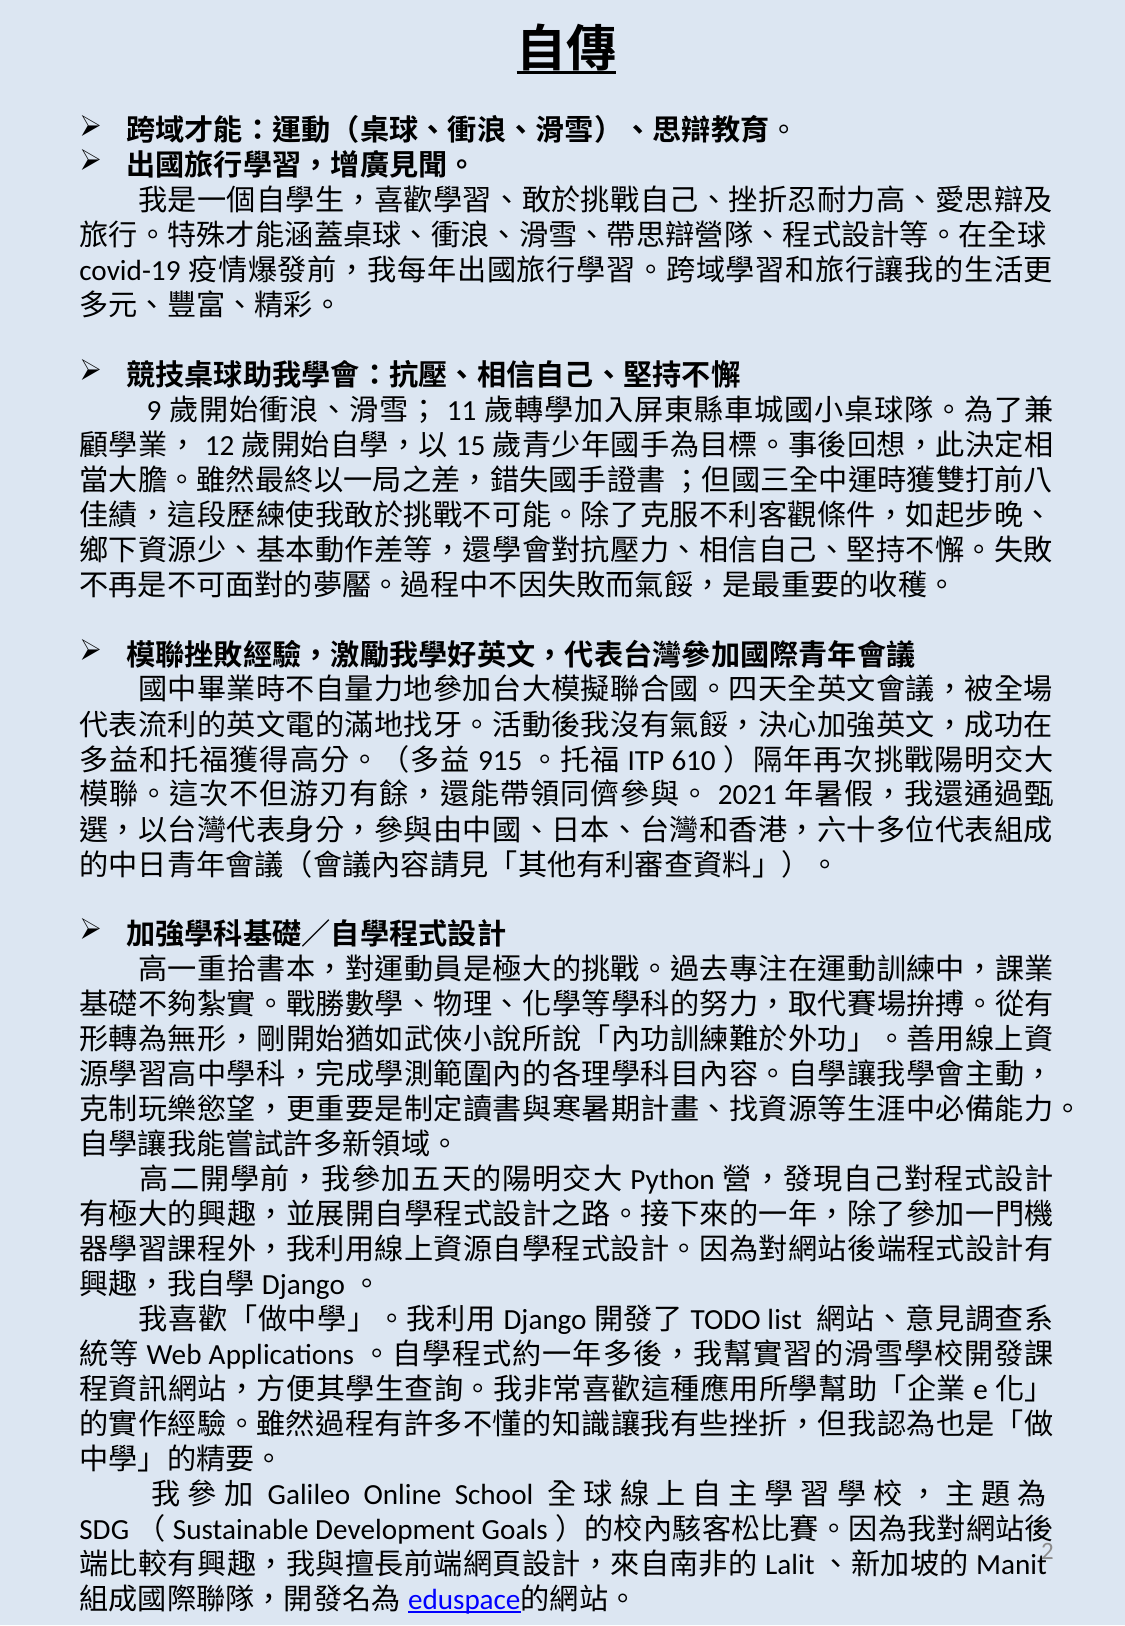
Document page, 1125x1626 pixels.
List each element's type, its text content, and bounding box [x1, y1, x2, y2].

text_box 自傳 跨域才能：運動（桌球、衝浪、滑雪）、思辯教育。 出國旅行學習，增廣見聞。 我是一個自學生，喜歡學習、敢於挑戰自己、挫折忍耐力高、愛思辯及旅行。特殊才能涵蓋桌球、衝浪、滑雪、帶思辯營隊、程式設計等。在全球covid-19疫情爆發前，我每年出國旅行學習。跨域學習和旅行讓我的生活更多元、豐富、精彩。 競技桌球助我學會：抗壓、相信自己、堅持不懈 9歲開始衝浪、滑雪；11歲轉學加入屏東縣車城國小桌球隊。為了兼顧學業，12歲開始自學，以15歲青少年國手為目標。事後回想，此決定相當大膽。雖然最終以一局之差，錯失國手證書 ；但國三全中運時獲雙打前八佳績，這段歷練使我敢於挑戰不可能。除了克服不利客觀條件，如起步晚、鄉下資源少、基本動作差等，還學會對抗壓力、相信自己、堅持不懈。失敗不再是不可面對的夢靨。過程中不因失敗而氣餒，是最重要的收穫。 模聯挫敗經驗，激勵我學好英文，代表台灣參加國際青年會議 國中畢業時不自量力地參加台大模擬聯合國。四天全英文會議，被全場代表流利的英文電的滿地找牙。活動後我沒有氣餒，決心加強英文，成功在多益和托福獲得高分。（多益915。托福ITP 610）隔年再次挑戰陽明交大模聯。這次不但游刃有餘，還能帶領同儕參與。2021年暑假，我還通過甄選，以台灣代表身分，參與由中國、日本、台灣和香港，六十多位代表組成的中日青年會議（會議內容請見「其他有利審查資料」）。 加強學科基礎／自學程式設計 高一重拾書本，對運動員是極大的挑戰。過去專注在運動訓練中，課業基礎不夠紮實。戰勝數學、物理、化學等學科的努力，取代賽場拚搏。從有形轉為無形，剛開始猶如武俠小說所說「內功訓練難於外功」。善用線上資源學習高中學科，完成學測範圍內的各理學科目內容。自學讓我學會主動，克制玩樂慾望，更重要是制定讀書與寒暑期計畫、找資源等生涯中必備能力。自學讓我能嘗試許多新領域。 高二開學前，我參加五天的陽明交大Python營，發現自己對程式設計有極大的興趣，並展開自學程式設計之路。接下來的一年，除了參加一門機器學習課程外，我利用線上資源自學程式設計。因為對網站後端程式設計有興趣，我自學Django。 我喜歡「做中學」。我利用Django開發了TODO list 網站、意見調查系統等Web Applications。自學程式約一年多後，我幫實習的滑雪學校開發課程資訊網站，方便其學生查詢。我非常喜歡這種應用所學幫助「企業e化」的實作經驗。雖然過程有許多不懂的知識讓我有些挫折，但我認為也是「做中學」的精要。 我參加Galileo Online School全球線上自主學習學校，主題為SDG（Sustainable Development Goals）的校內駭客松比賽。因為我對網站後端比較有興趣，我與擅長前端網頁設計，來自南非的Lalit、新加坡的Manit組成國際聯隊，開發名為eduspace的網站。 [64, 9, 1069, 1625]
slide_number 2 [806, 1506, 1069, 1593]
